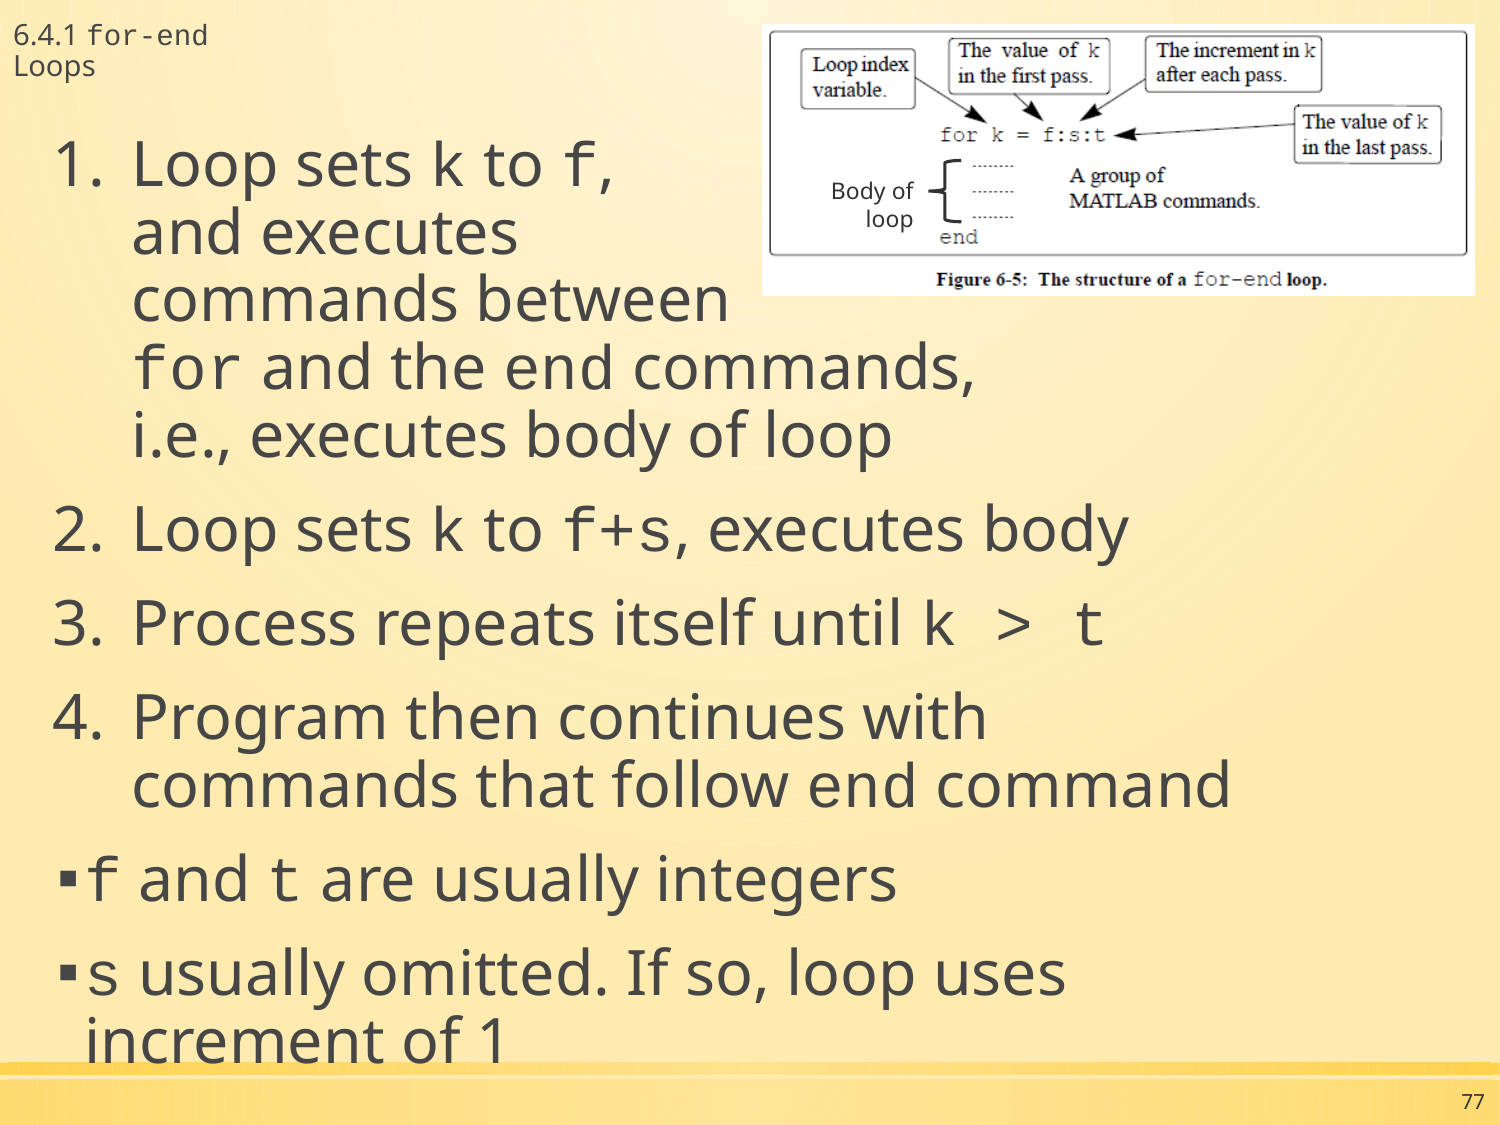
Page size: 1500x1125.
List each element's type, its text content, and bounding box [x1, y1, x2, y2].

list 6.4.1 for-end Loops [12, 12, 285, 63]
list Loop sets k to f, and executes commands between for and the end commands, i.e., executes body of loop Loop sets k to f+s, executes body Process repeats itself until k > t Program then continues with commands that follow end command f and t are usually integers s usually omitted. If so, loop uses increment of 1 [37, 125, 1313, 1100]
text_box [762, 24, 1475, 296]
slide_number 77 [1421, 1083, 1500, 1122]
